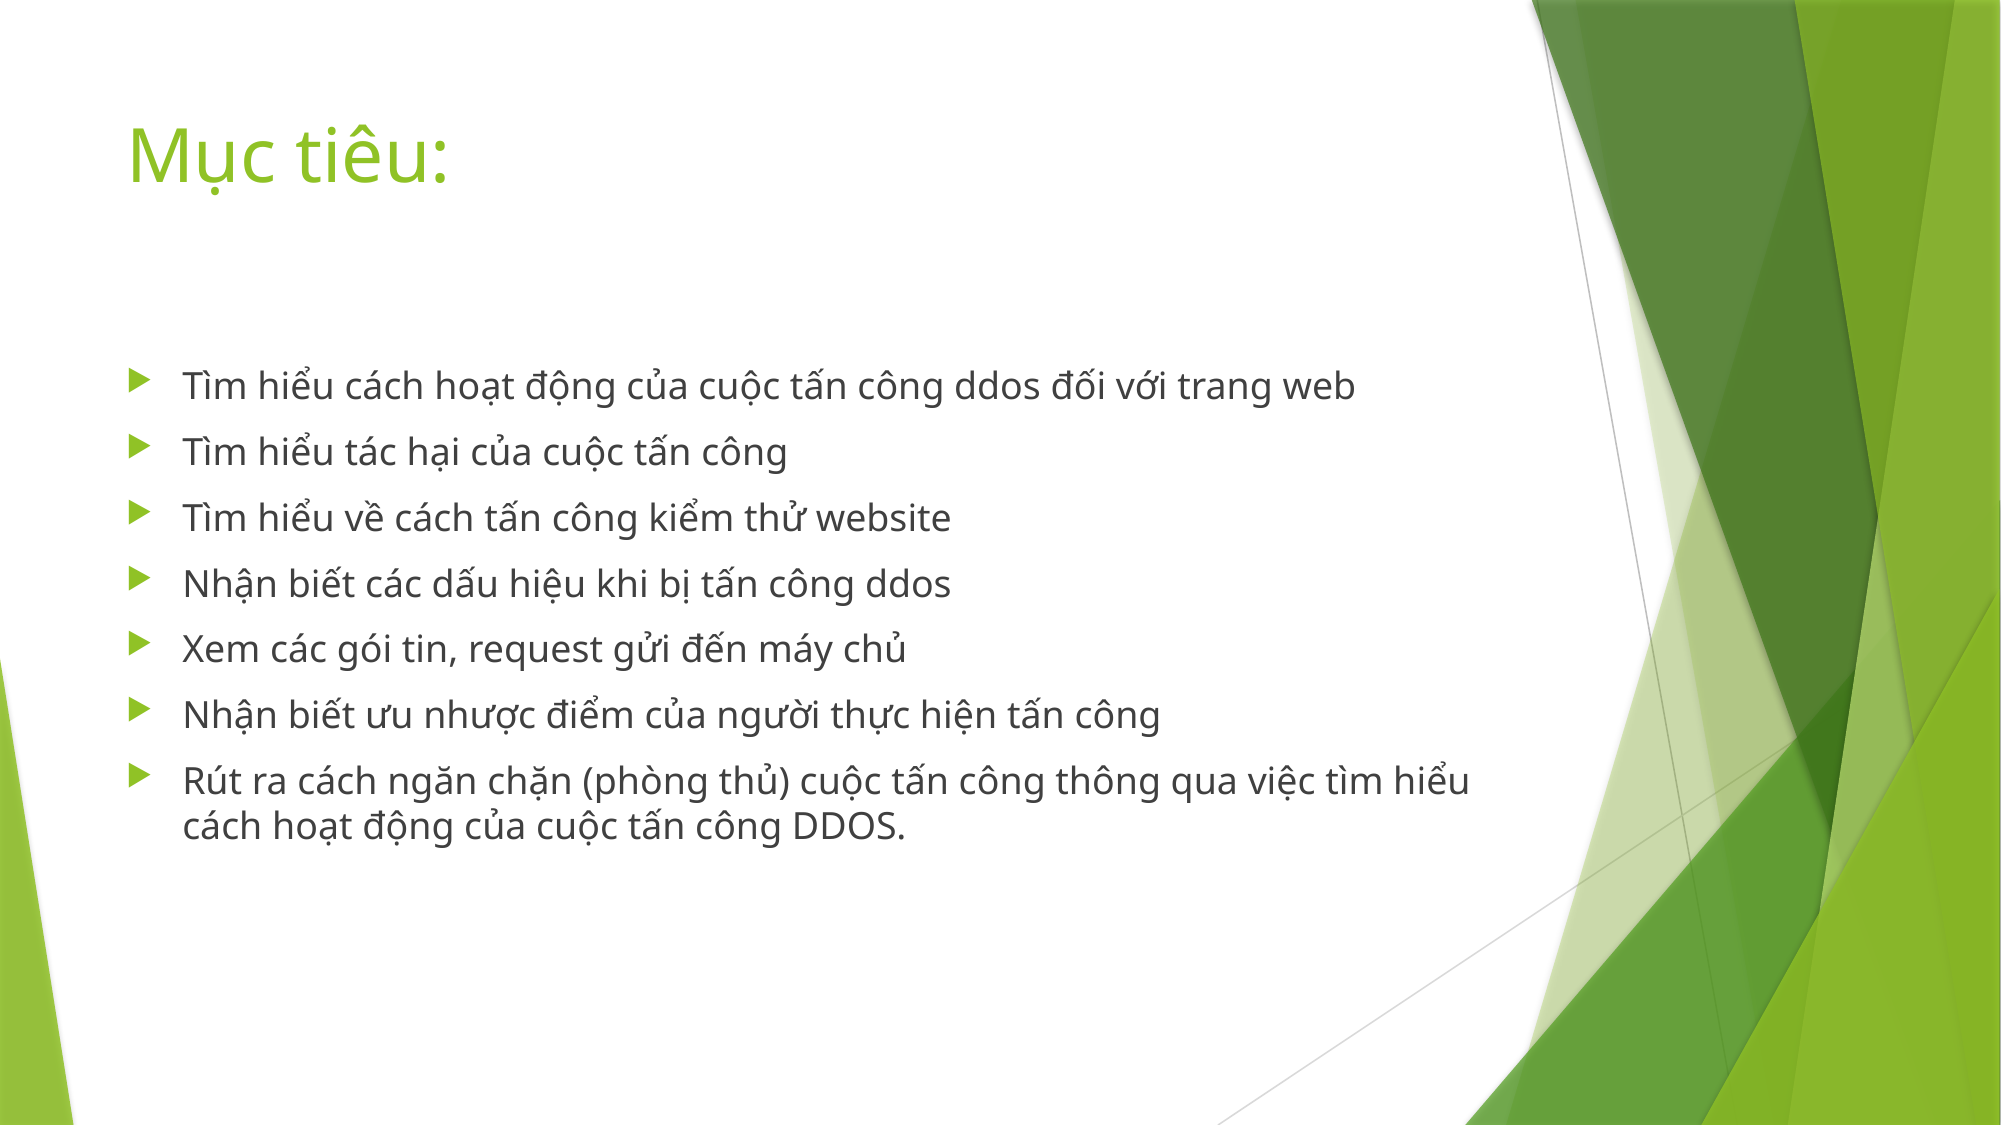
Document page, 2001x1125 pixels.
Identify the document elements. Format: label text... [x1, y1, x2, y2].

list Tìm hiểu cách hoạt động của cuộc tấn công ddos đối với trang web Tìm hiểu tác hại của cuộc tấn công Tìm hiểu về cách tấn công kiểm thử website Nhận biết các dấu hiệu khi bị tấn công ddos Xem các gói tin, request gửi đến máy chủ Nhận biết ưu nhược điểm của người thực hiện tấn công Rút ra cách ngăn chặn (phòng thủ) cuộc tấn công thông qua việc tìm hiểu cách hoạt động của cuộc tấn công DDOS. [111, 354, 1522, 992]
title Mục tiêu: [111, 99, 1522, 317]
